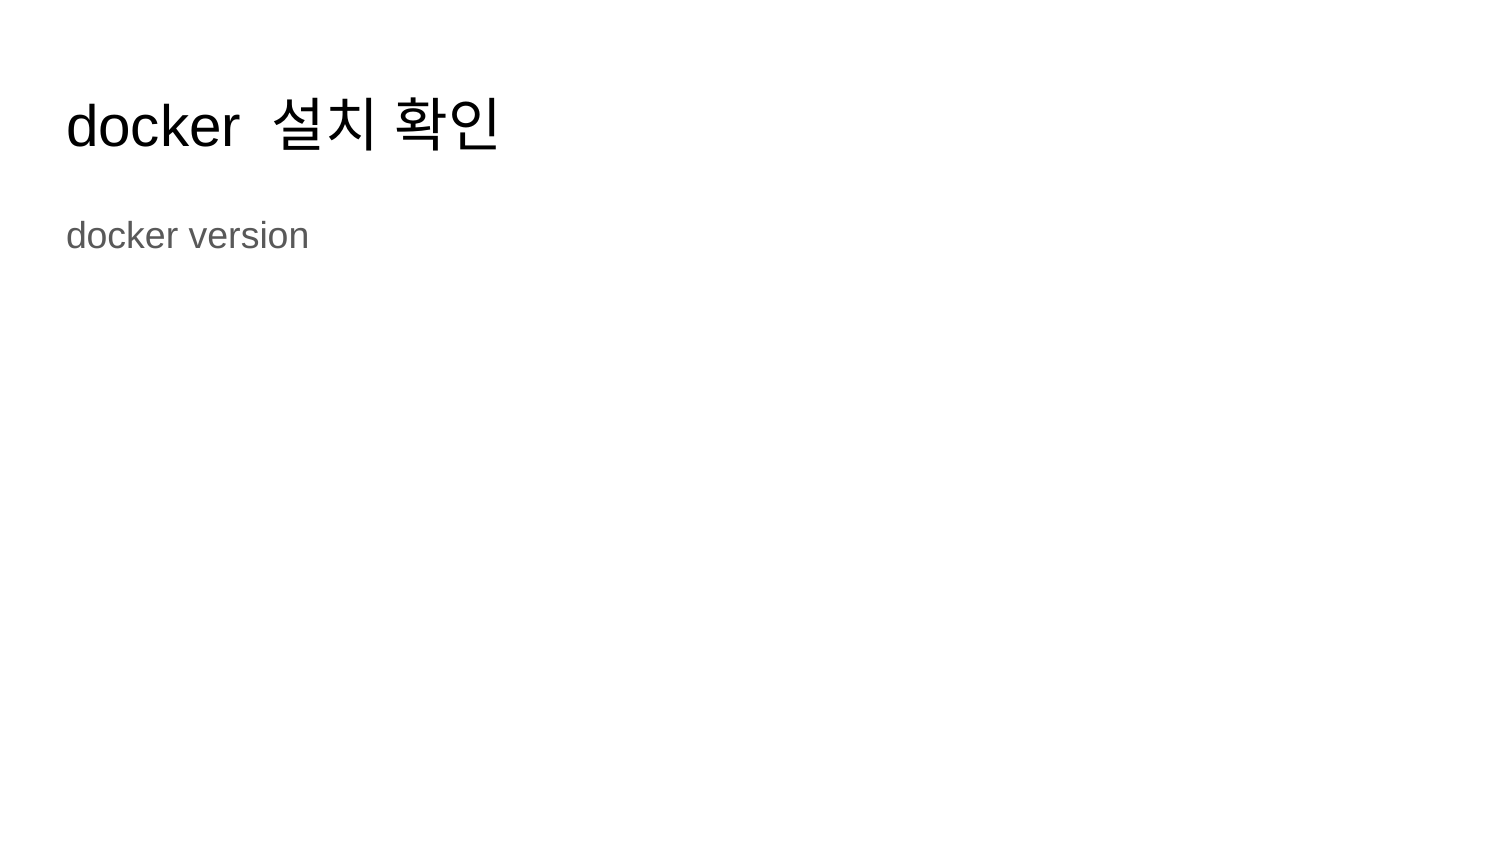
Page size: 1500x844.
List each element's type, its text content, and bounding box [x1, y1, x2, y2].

title docker 설치 확인 [51, 72, 1449, 167]
list docker version [51, 189, 1449, 750]
